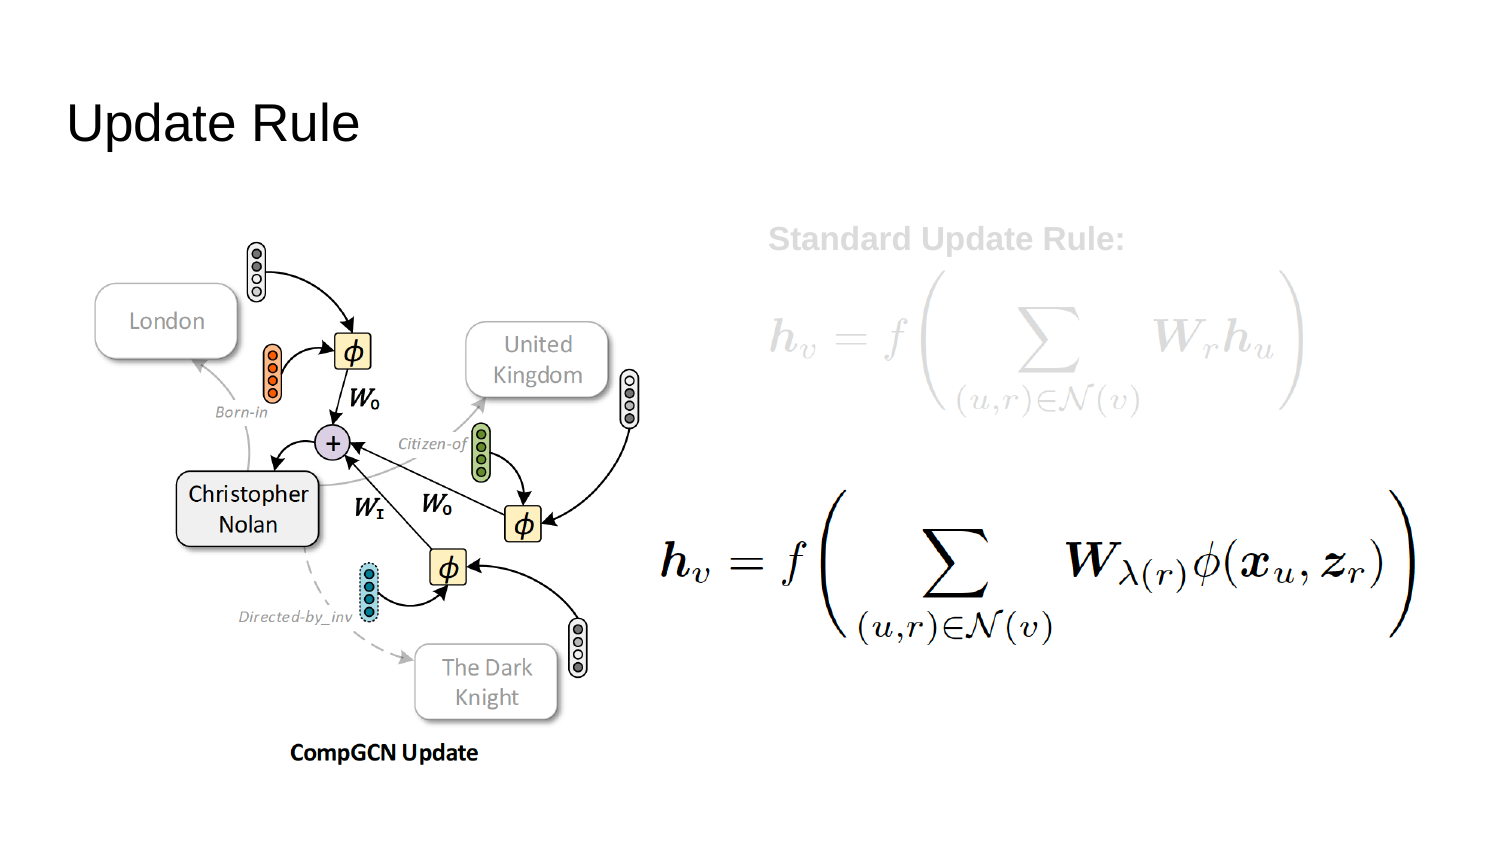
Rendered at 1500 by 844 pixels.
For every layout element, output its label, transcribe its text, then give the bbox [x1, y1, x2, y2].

title Update Rule [51, 72, 1449, 167]
picture [81, 234, 1419, 772]
picture [749, 182, 1324, 440]
